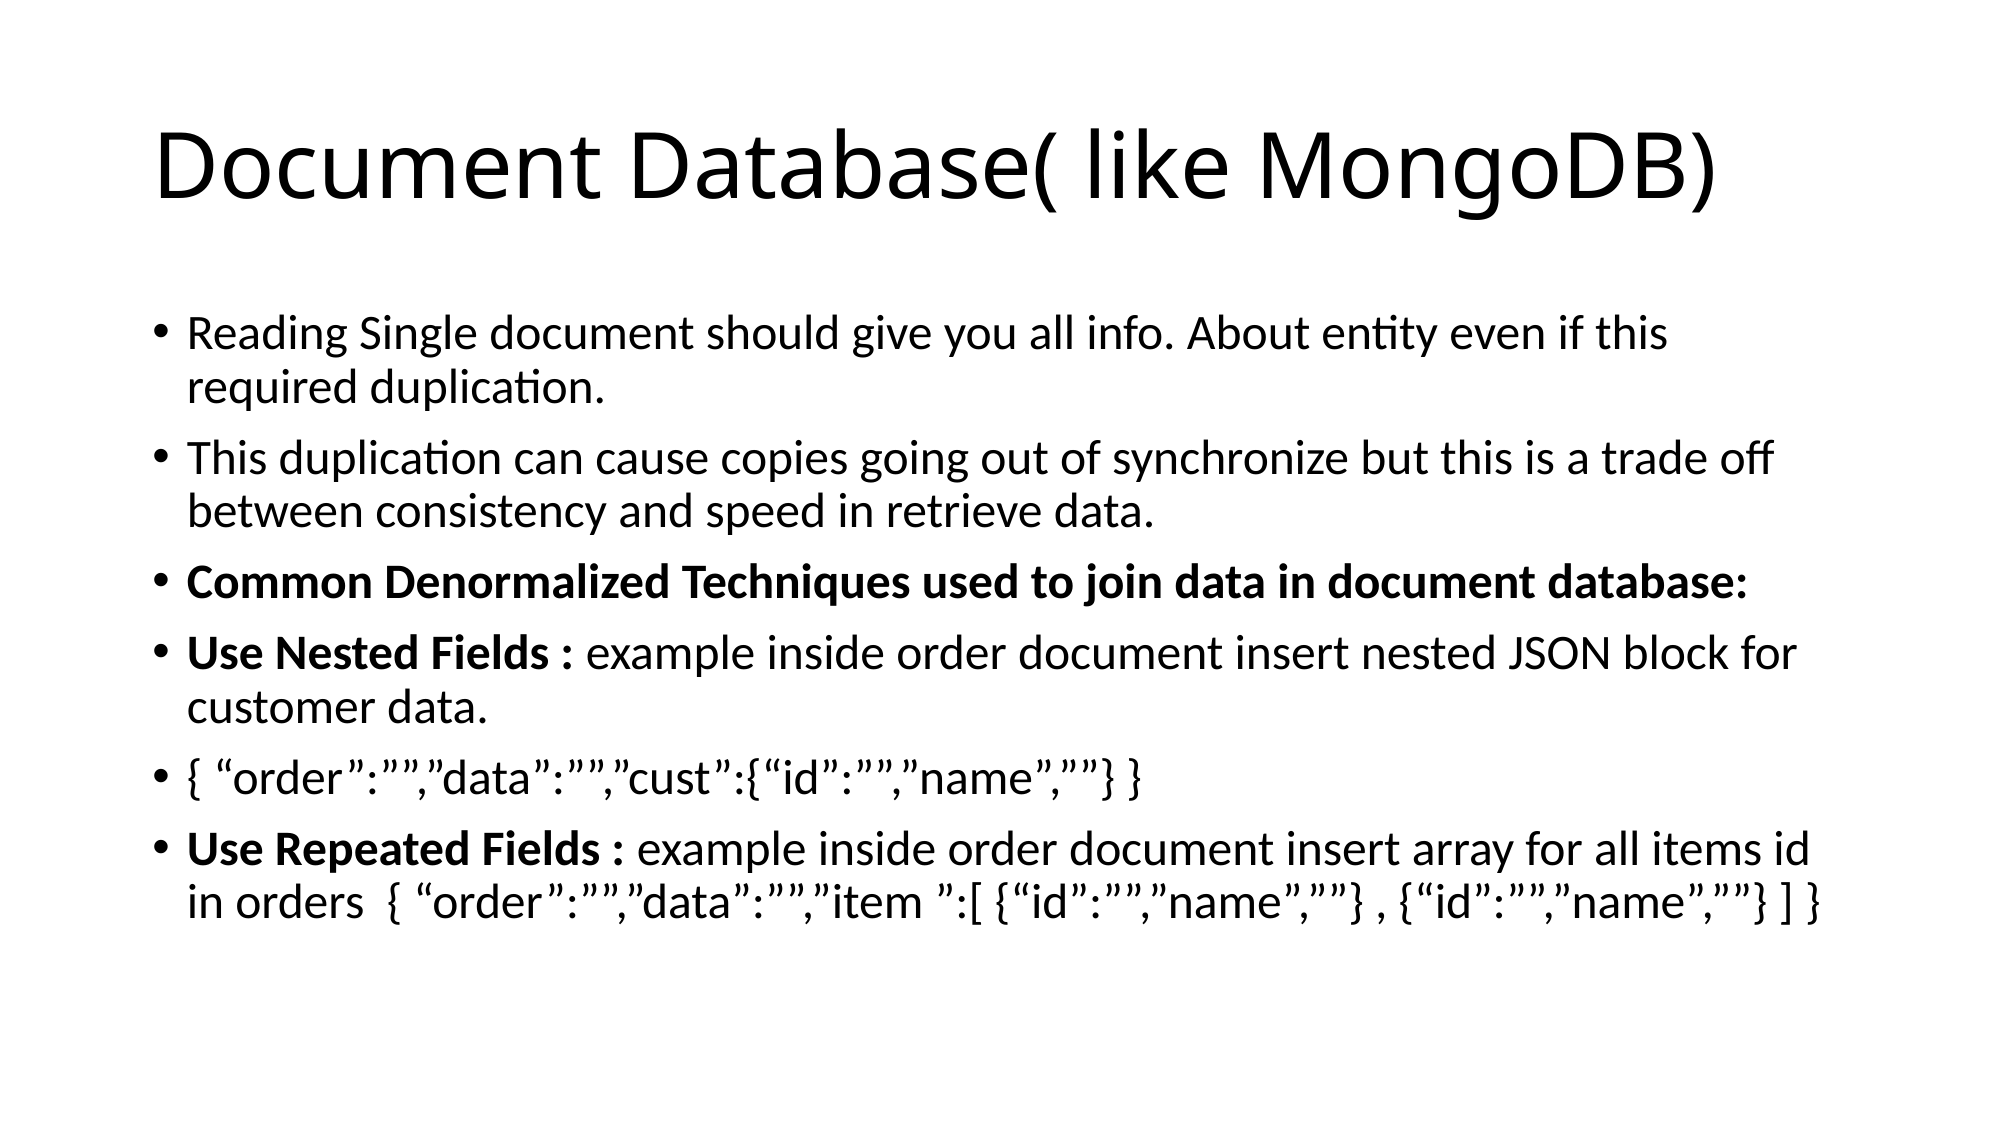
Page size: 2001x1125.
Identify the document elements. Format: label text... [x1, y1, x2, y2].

title Document Database( like MongoDB) [137, 59, 1863, 278]
list Reading Single document should give you all info. About entity even if this required duplication. This duplication can cause copies going out of synchronize but this is a trade off between consistency and speed in retrieve data. Common Denormalized Techniques used to join data in document database: Use Nested Fields : example inside order document insert nested JSON block for customer data. { “order”:””,”data”:””,”cust”:{“id”:””,”name”,””} } Use Repeated Fields : example inside order document insert array for all items id in orders { “order”:””,”data”:””,”item ”:[ {“id”:””,”name”,””} , {“id”:””,”name”,””} ] } [137, 299, 1863, 1014]
